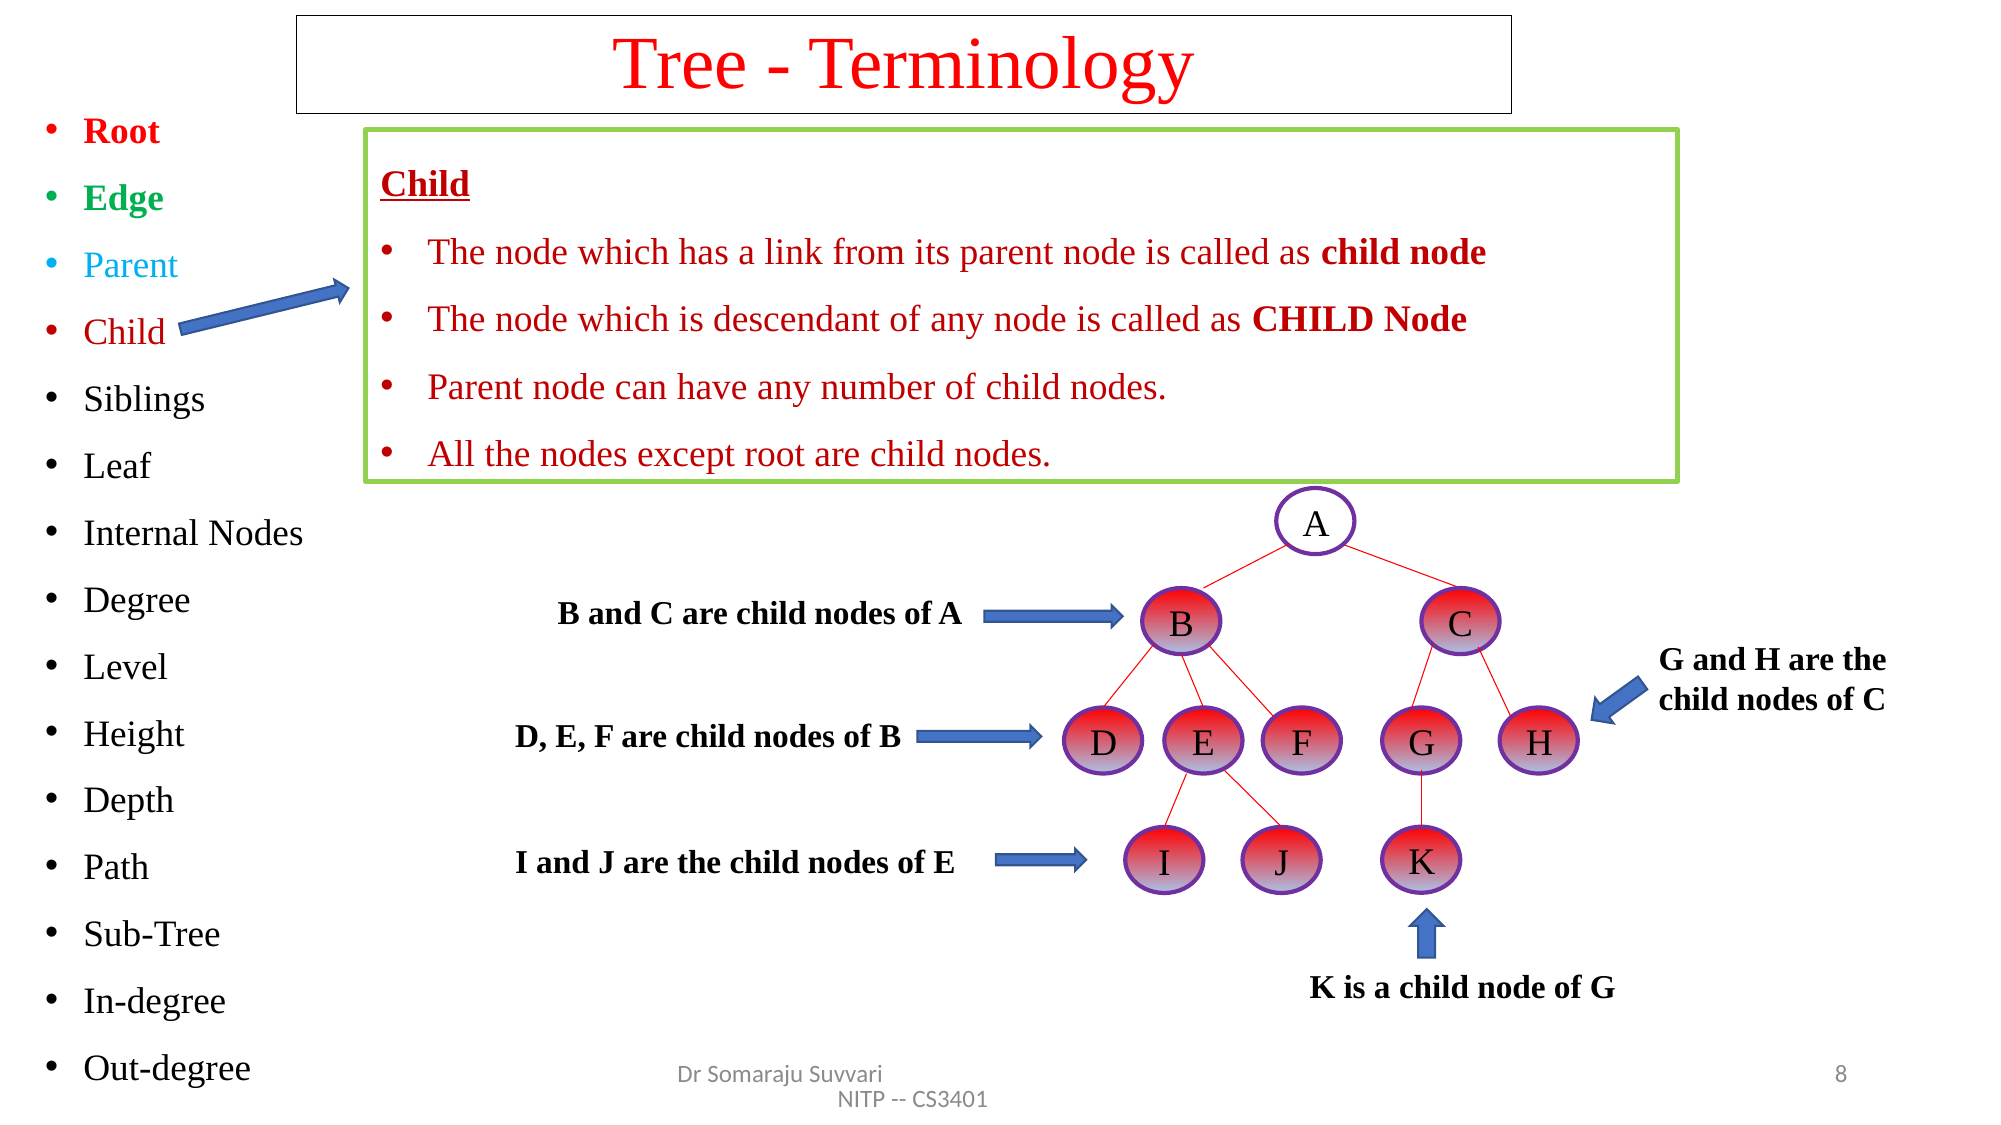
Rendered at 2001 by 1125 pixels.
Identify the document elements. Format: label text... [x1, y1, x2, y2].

text_box I and J are the child nodes of E [500, 833, 977, 888]
text_box D, E, F are child nodes of B [500, 706, 1000, 762]
text_box [916, 723, 1043, 750]
text_box [177, 277, 350, 337]
text_box [1590, 675, 1649, 725]
text_box Child The node which has a link from its parent node is called as child node The node which is descendant of any node is called as CHILD Node Parent node can have any number of child nodes. All the nodes except root are child nodes. [365, 129, 1678, 482]
footer Dr Somaraju Suvvari NITP -- CS3401 [662, 1042, 1338, 1103]
text_box G and H are the child nodes of C [1643, 629, 1937, 725]
title Tree - Terminology [296, 15, 1512, 114]
slide_number 8 [1412, 1042, 1863, 1103]
text_box K is a child node of G [1294, 957, 1652, 1013]
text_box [1063, 487, 1578, 894]
text_box [1407, 907, 1447, 959]
text_box [994, 853, 1063, 867]
text_box [983, 609, 1063, 623]
text_box Root Edge Parent Child Siblings Leaf Internal Nodes Degree Level Height Depth Path Sub-Tree In-degree Out-degree [30, 32, 332, 1106]
text_box B and C are child nodes of A [542, 583, 1003, 639]
